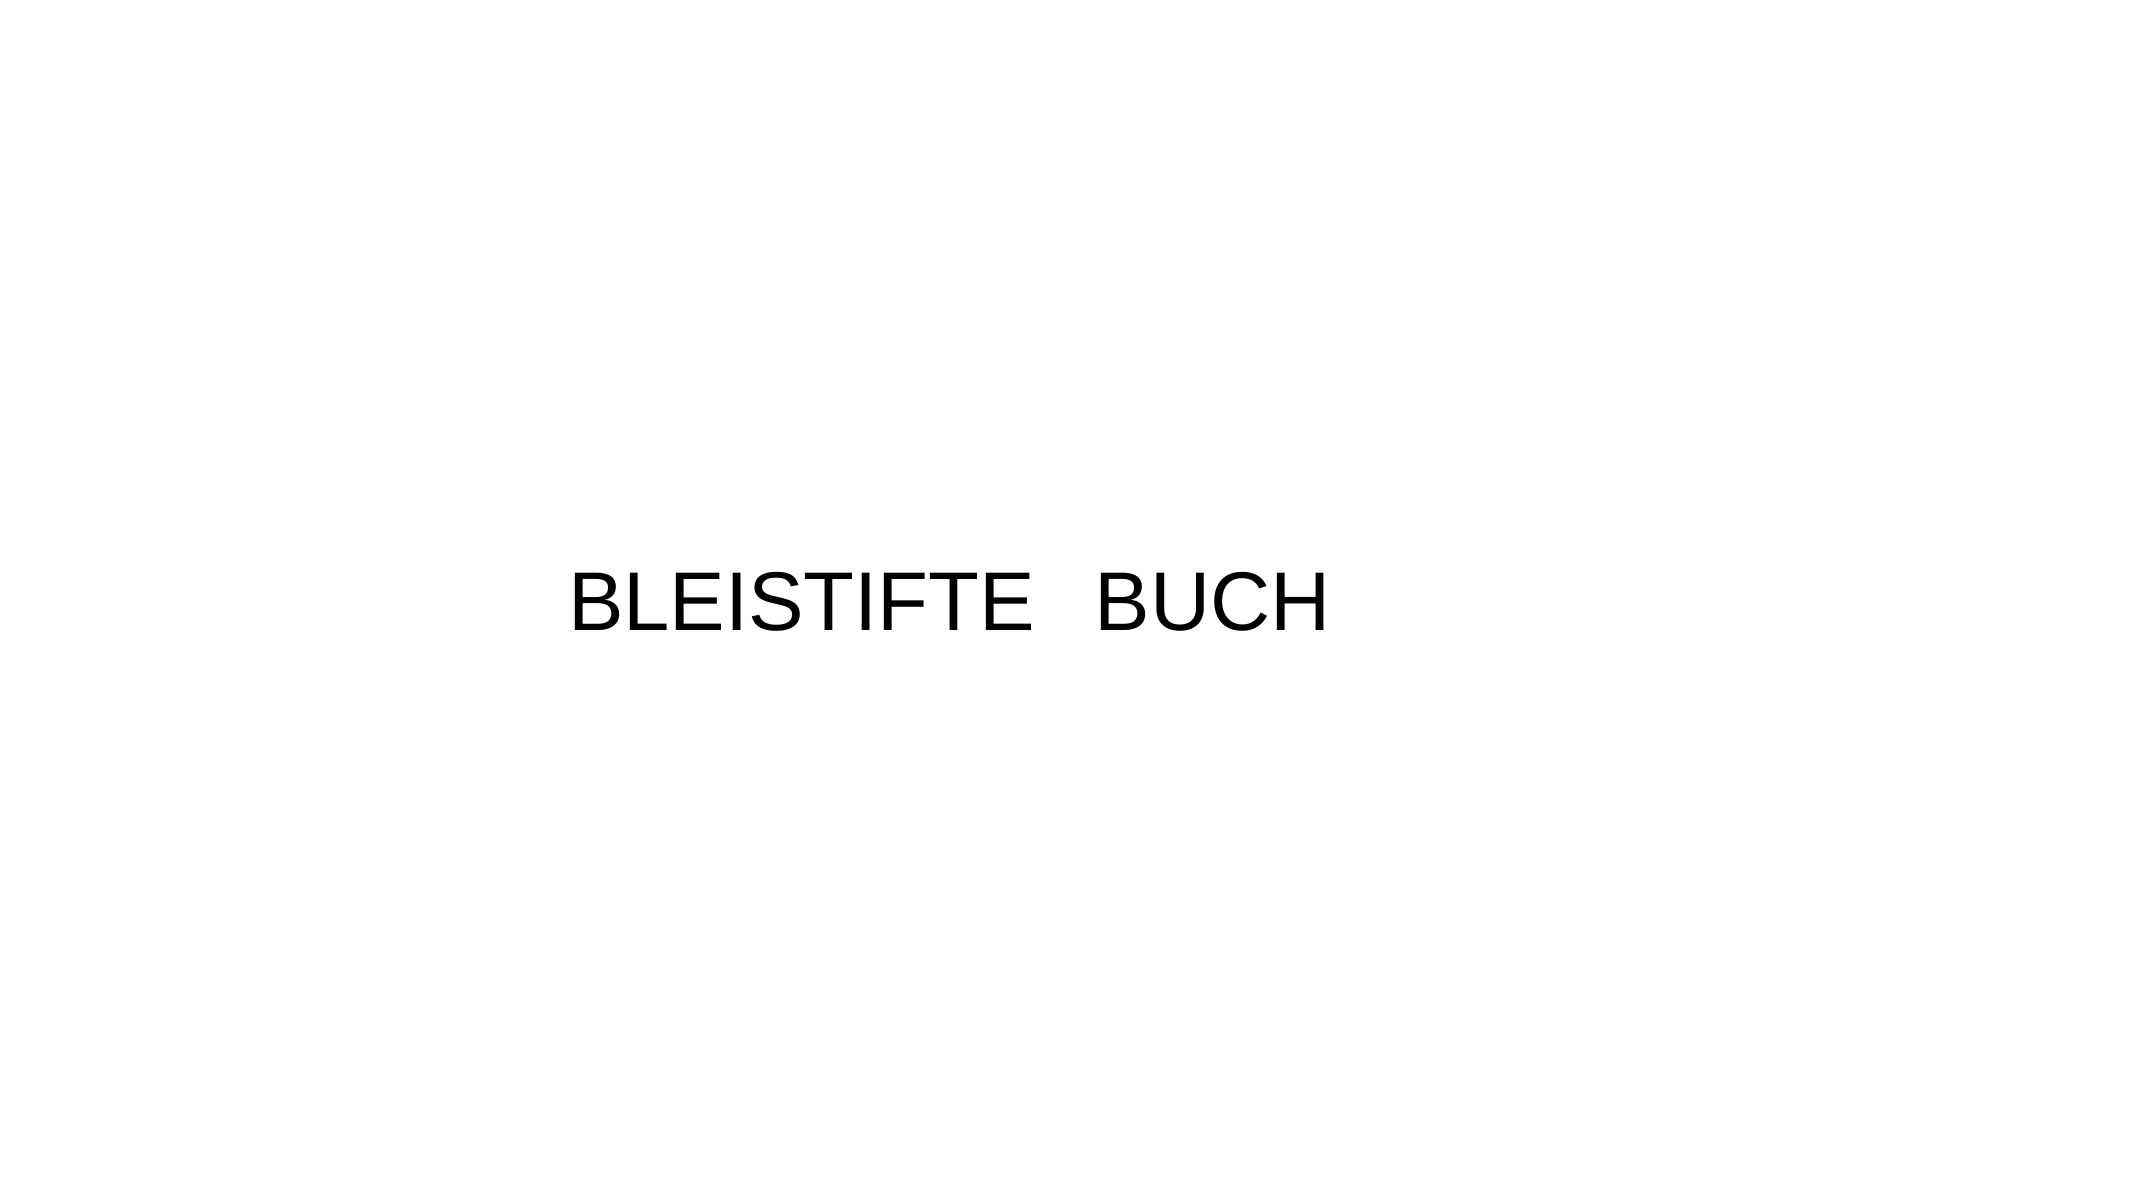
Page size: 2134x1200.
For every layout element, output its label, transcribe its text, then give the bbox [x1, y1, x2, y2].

text_box BUCH [1079, 539, 1860, 655]
text_box BLEISTIFTE [269, 539, 1050, 655]
